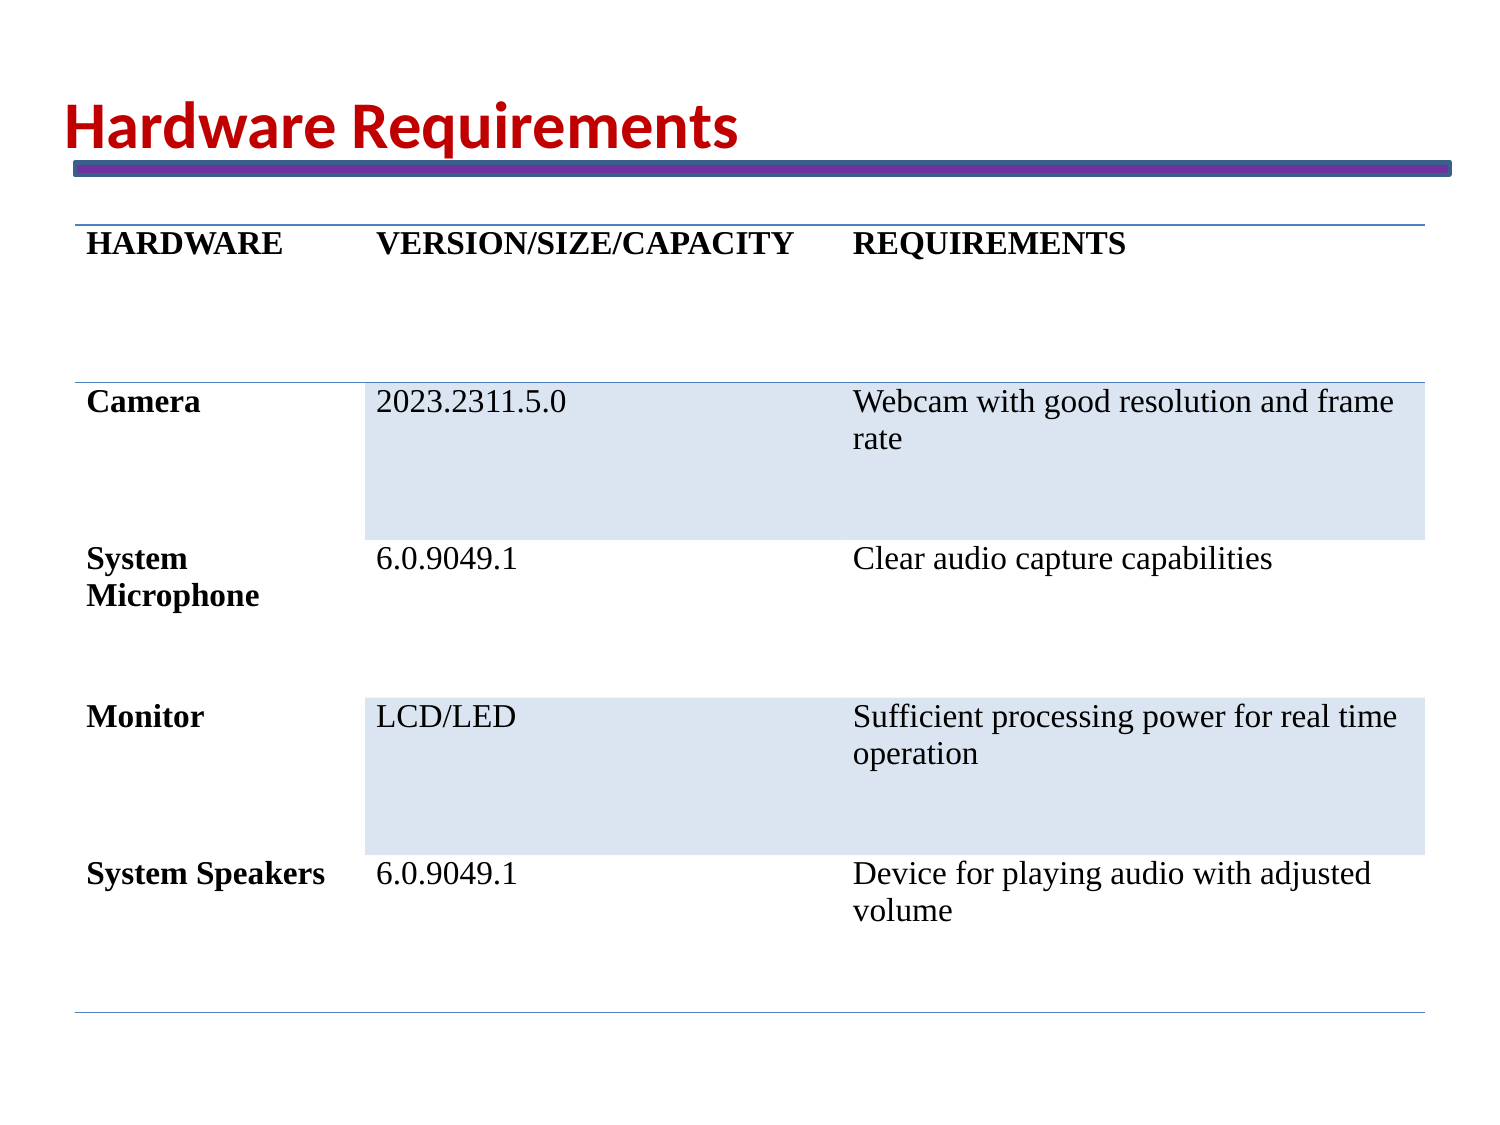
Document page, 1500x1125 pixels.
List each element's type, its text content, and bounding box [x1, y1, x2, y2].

table_cell System Speakers [75, 855, 365, 1012]
table_cell LCD/LED [365, 698, 842, 855]
table_cell Sufficient processing power for real time operation [842, 698, 1425, 855]
table_cell Device for playing audio with adjusted volume [842, 855, 1425, 1012]
table_header HARDWARE [75, 226, 365, 382]
table_cell 6.0.9049.1 [365, 855, 842, 1012]
table_cell Monitor [75, 698, 365, 855]
table_cell Webcam with good resolution and frame rate [842, 383, 1425, 540]
table_cell 2023.2311.5.0 [365, 383, 842, 540]
table_cell 6.0.9049.1 [365, 540, 842, 698]
table_header VERSION/SIZE/CAPACITY [365, 226, 842, 382]
table_cell System Microphone [75, 540, 365, 698]
text_box [75, 162, 1450, 175]
table_cell Camera [75, 383, 365, 540]
table_cell Clear audio capture capabilities [842, 540, 1425, 698]
table_header REQUIREMENTS [842, 226, 1425, 382]
text_box Hardware Requirements [49, 74, 1013, 170]
